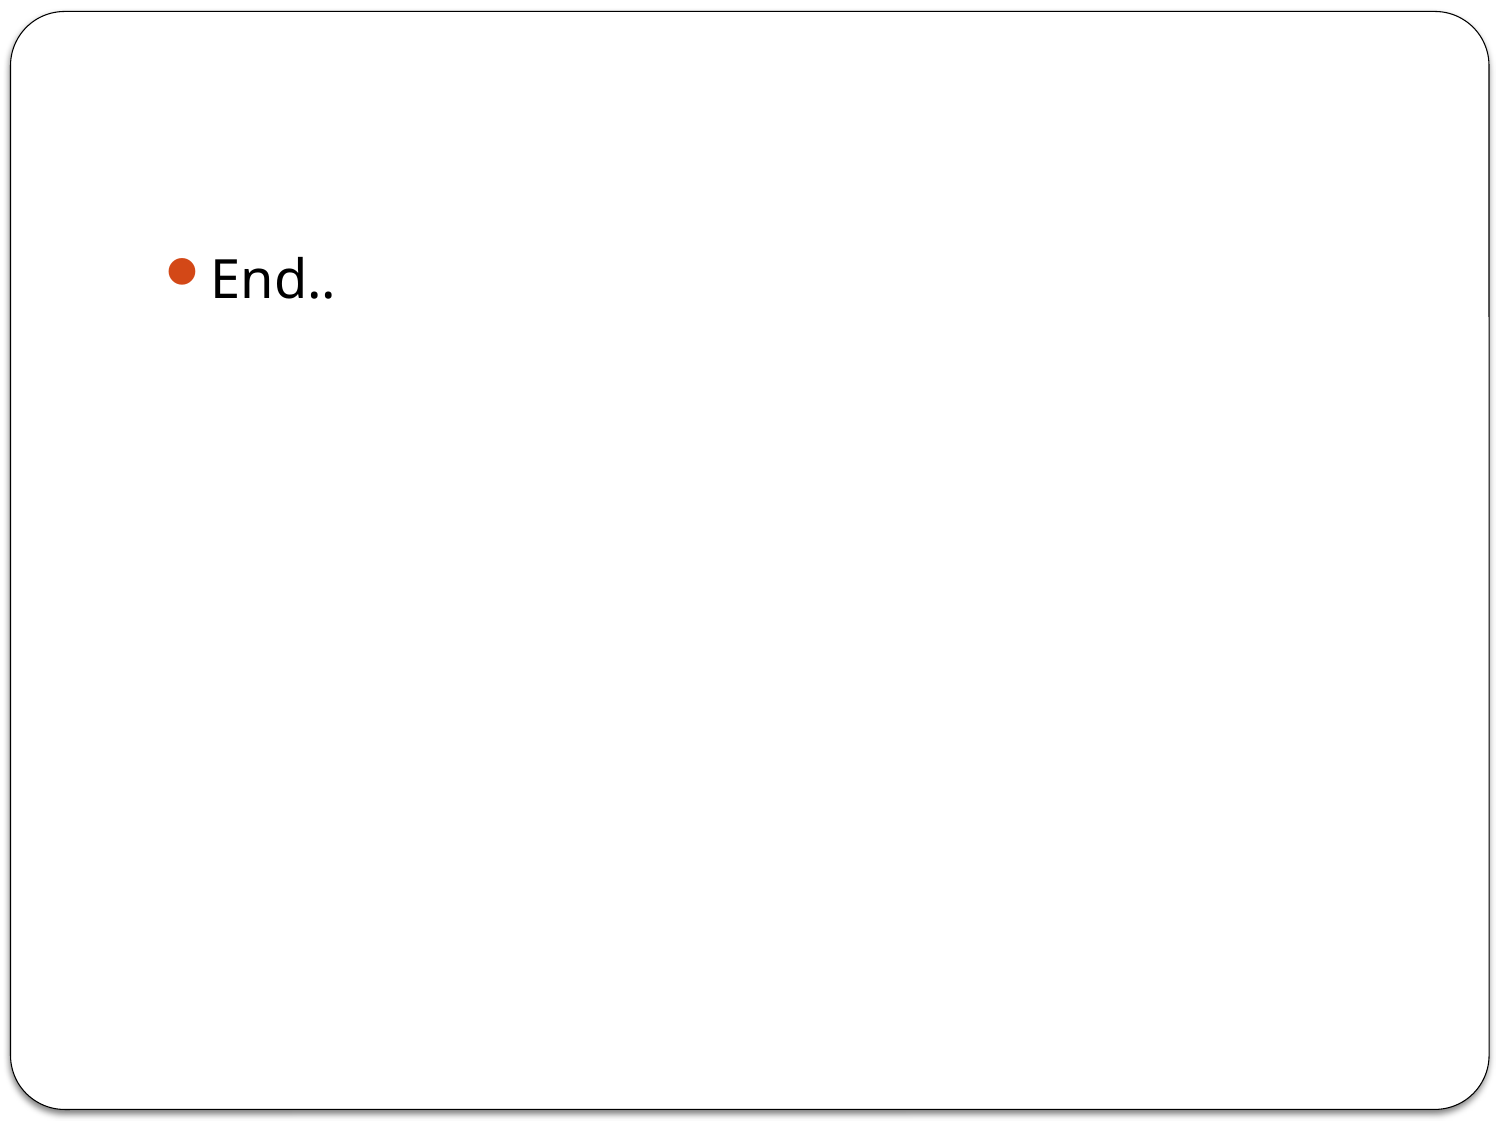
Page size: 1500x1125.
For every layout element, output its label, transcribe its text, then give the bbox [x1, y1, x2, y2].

list End.. [150, 237, 1425, 988]
